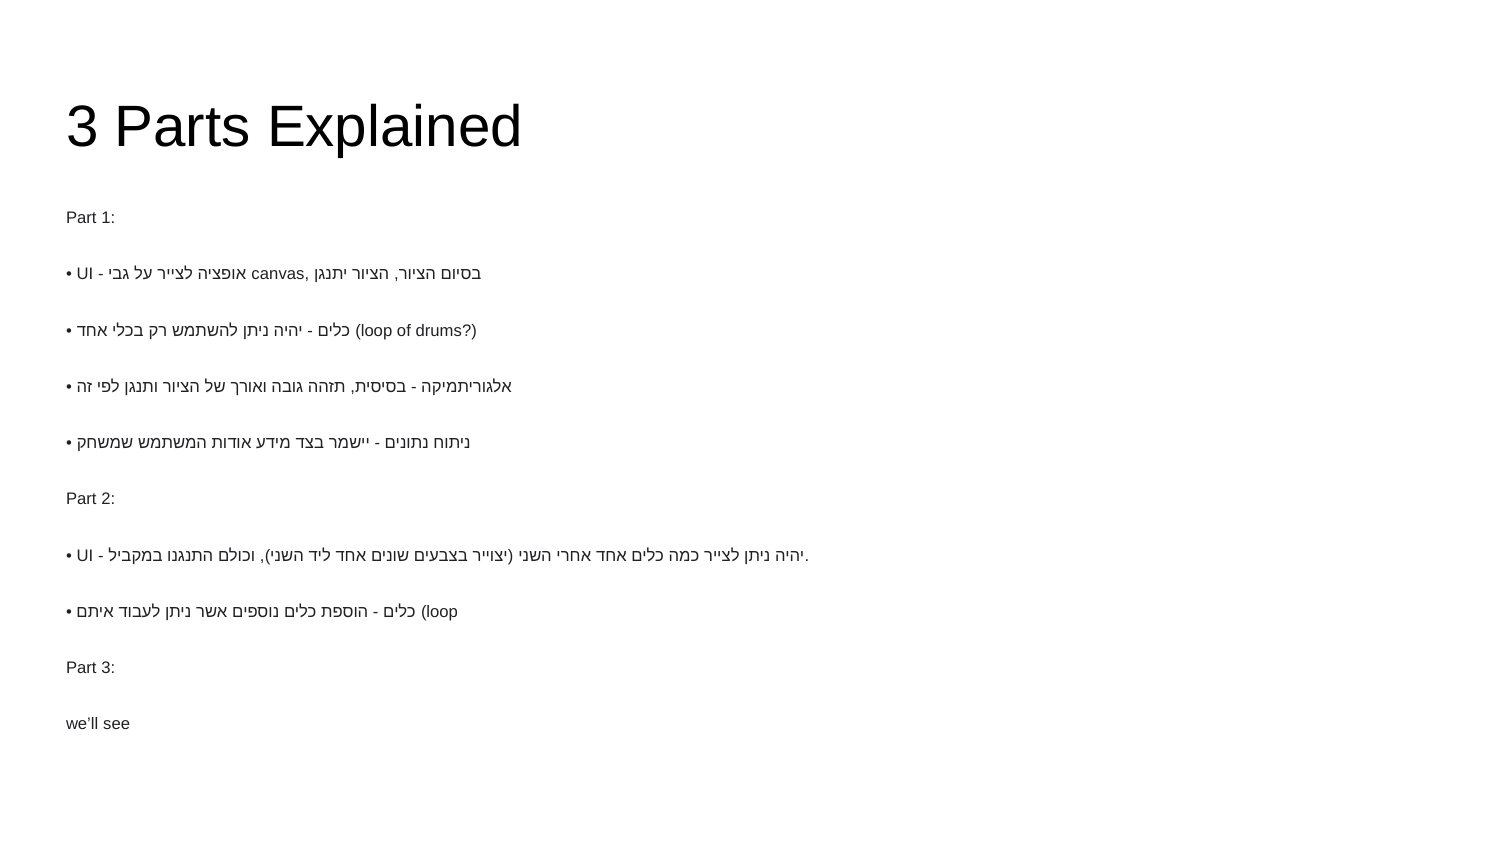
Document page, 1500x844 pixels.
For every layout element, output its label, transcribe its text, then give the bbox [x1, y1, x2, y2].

list Part 1: • UI - אופציה לצייר על גבי canvas, בסיום הציור, הציור יתנגן • כלים - יהיה ניתן להשתמש רק בכלי אחד (loop of drums?) • אלגוריתמיקה - בסיסית, תזהה גובה ואורך של הציור ותנגן לפי זה • ניתוח נתונים - יישמר בצד מידע אודות המשתמש שמשחק Part 2: • UI - יהיה ניתן לצייר כמה כלים אחד אחרי השני (יצוייר בצבעים שונים אחד ליד השני), וכולם התנגנו במקביל. • כלים - הוספת כלים נוספים אשר ניתן לעבוד איתם (loop Part 3: we’ll see [51, 189, 1449, 750]
title 3 Parts Explained [51, 72, 1449, 167]
